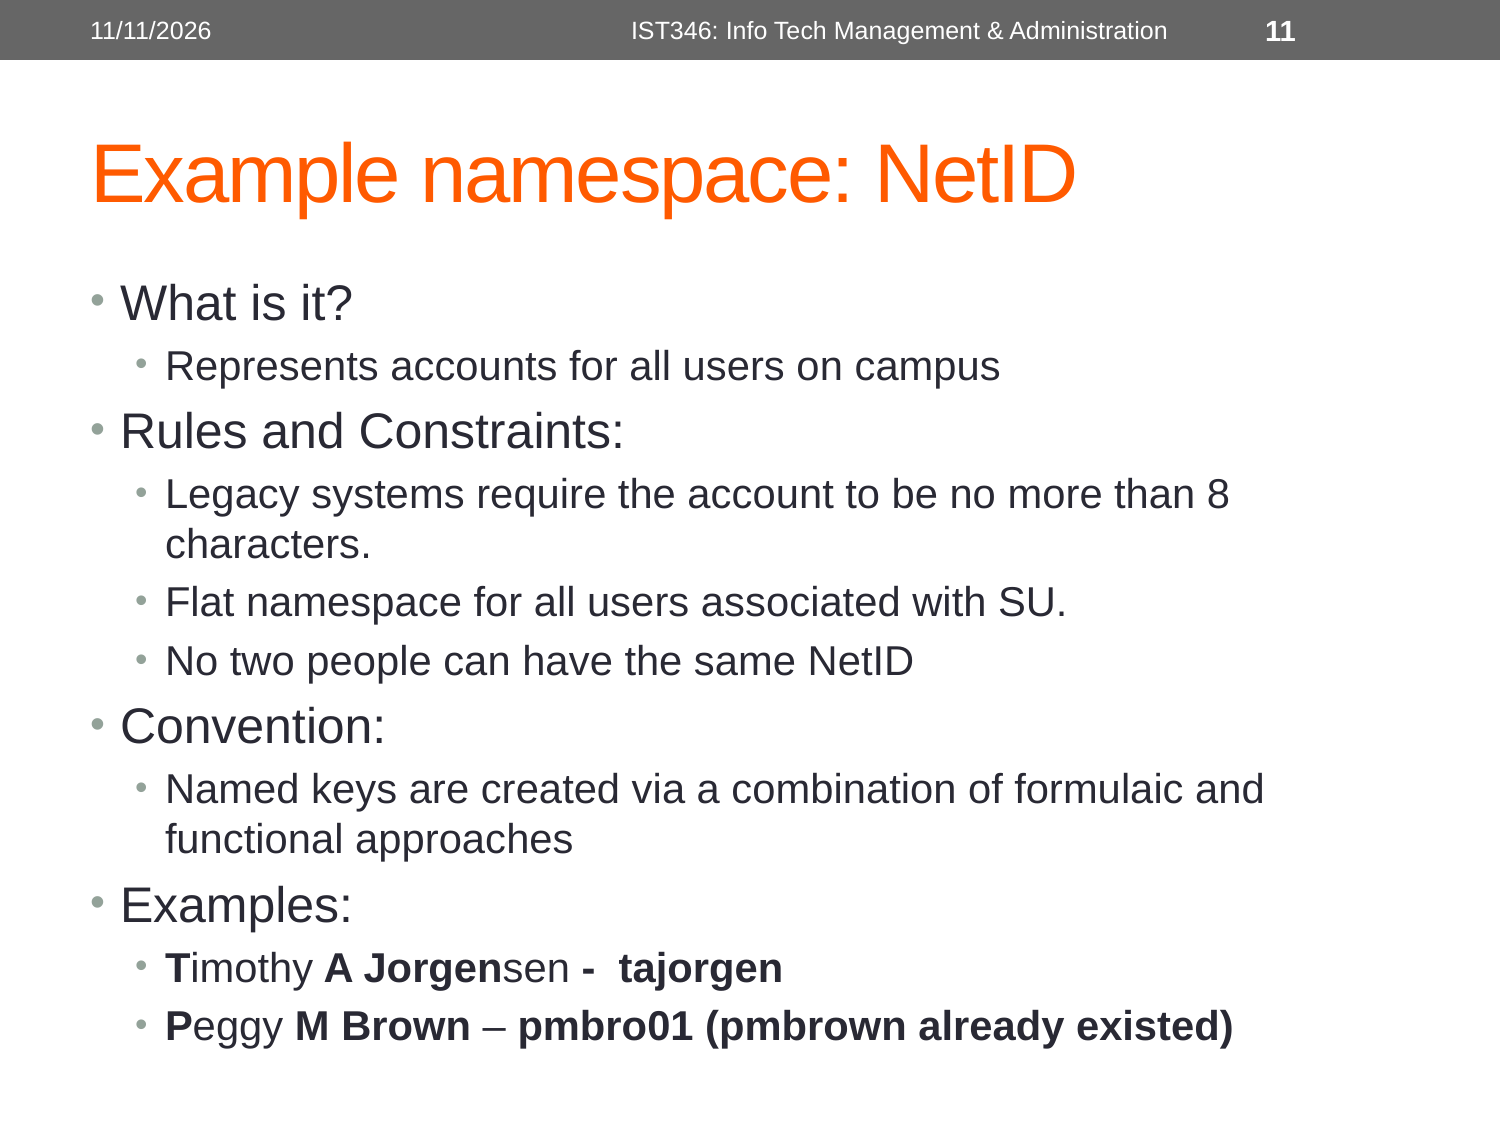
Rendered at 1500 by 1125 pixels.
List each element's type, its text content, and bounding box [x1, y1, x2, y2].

footer IST346: Info Tech Management & Administration [562, 3, 1238, 57]
list What is it? Represents accounts for all users on campus Rules and Constraints: Legacy systems require the account to be no more than 8 characters. Flat namespace for all users associated with SU. No two people can have the same NetID Convention: Named keys are created via a combination of formulaic and functional approaches Examples: Timothy A Jorgensen - tajorgen Peggy M Brown – pmbro01 (pmbrown already existed) [75, 262, 1425, 1063]
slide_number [75, 3, 550, 57]
title Example namespace: NetID [75, 87, 1425, 250]
slide_number 11 [1250, 3, 1425, 57]
